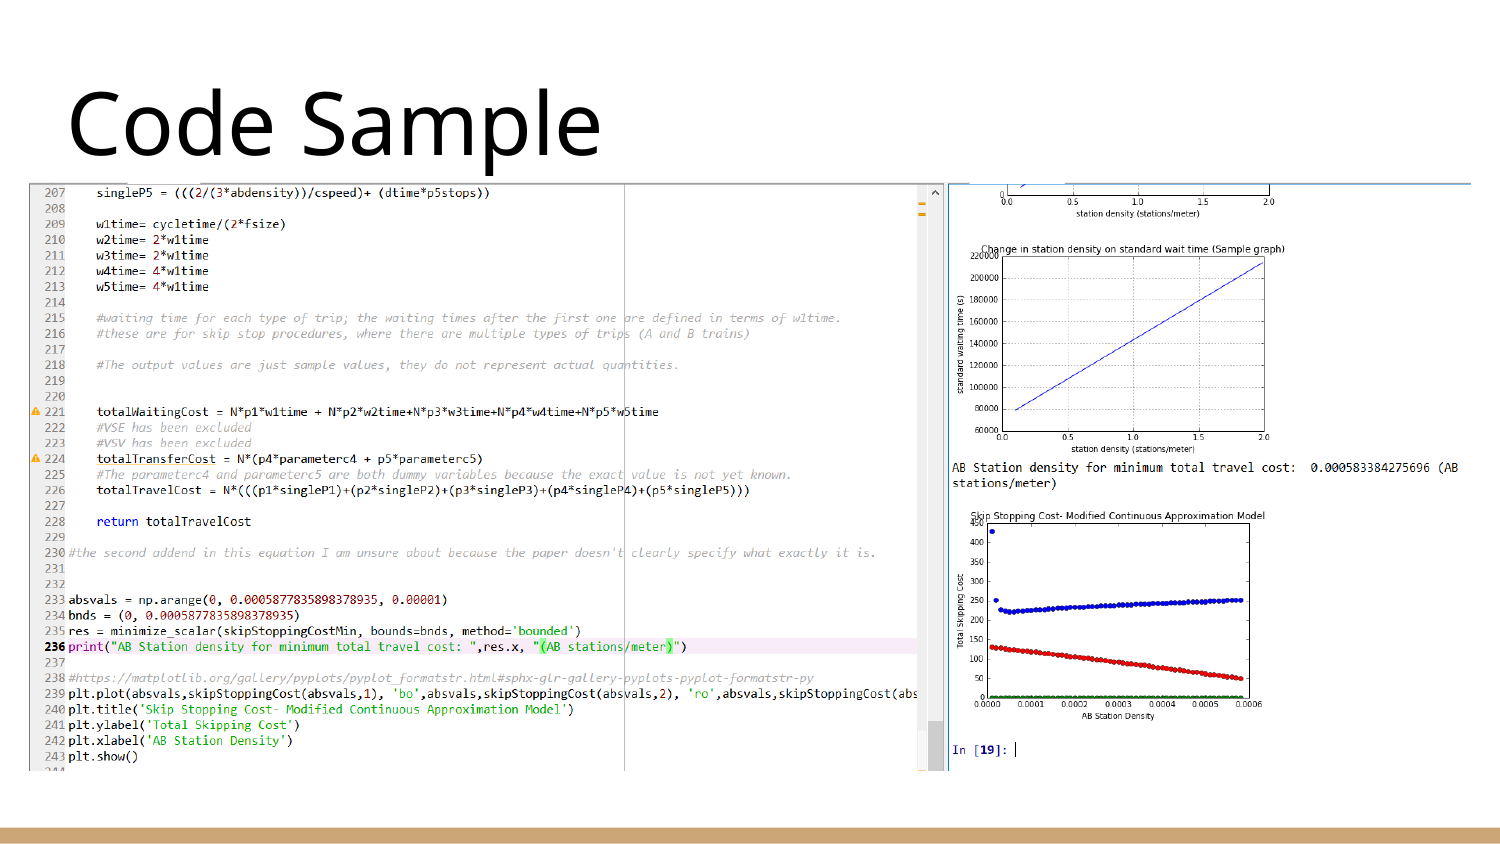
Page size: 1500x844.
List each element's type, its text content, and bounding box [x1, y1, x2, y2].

title Code Sample [51, 51, 1449, 180]
picture [28, 181, 1472, 771]
